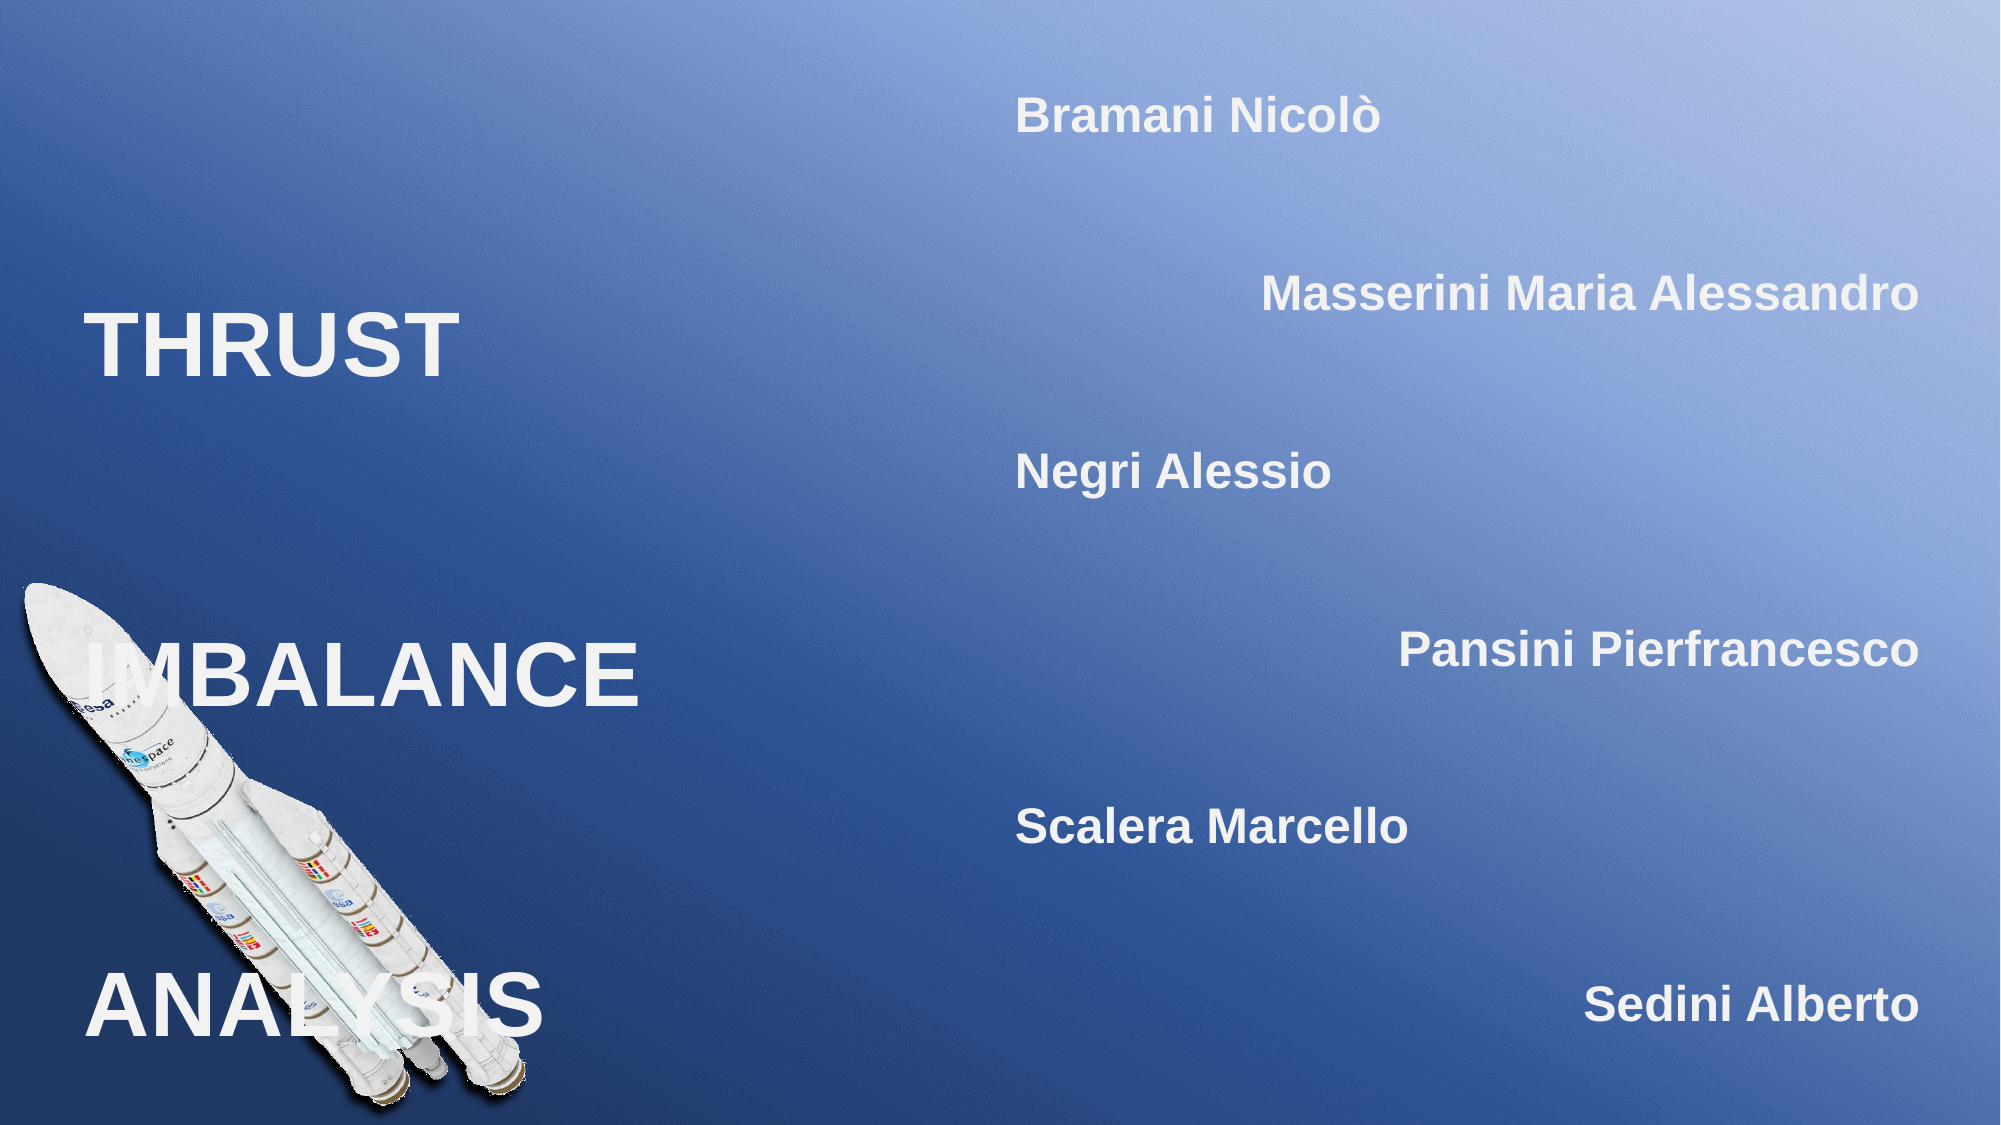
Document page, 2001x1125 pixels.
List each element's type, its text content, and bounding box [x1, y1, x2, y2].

table_cell Sedini Alberto [1000, 916, 1935, 1093]
table_cell Pansini Pierfrancesco [1000, 560, 1935, 738]
picture [0, 0, 2001, 1125]
table_cell Negri Alessio [1000, 382, 1935, 560]
table_cell Masserini Maria Alessandro [1000, 204, 1935, 382]
text_box THRUST IMBALANCE ANALYSIS [68, 277, 919, 1062]
table_cell Scalera Marcello [1000, 738, 1935, 916]
table_header Bramani Nicolò [1000, 26, 1935, 204]
